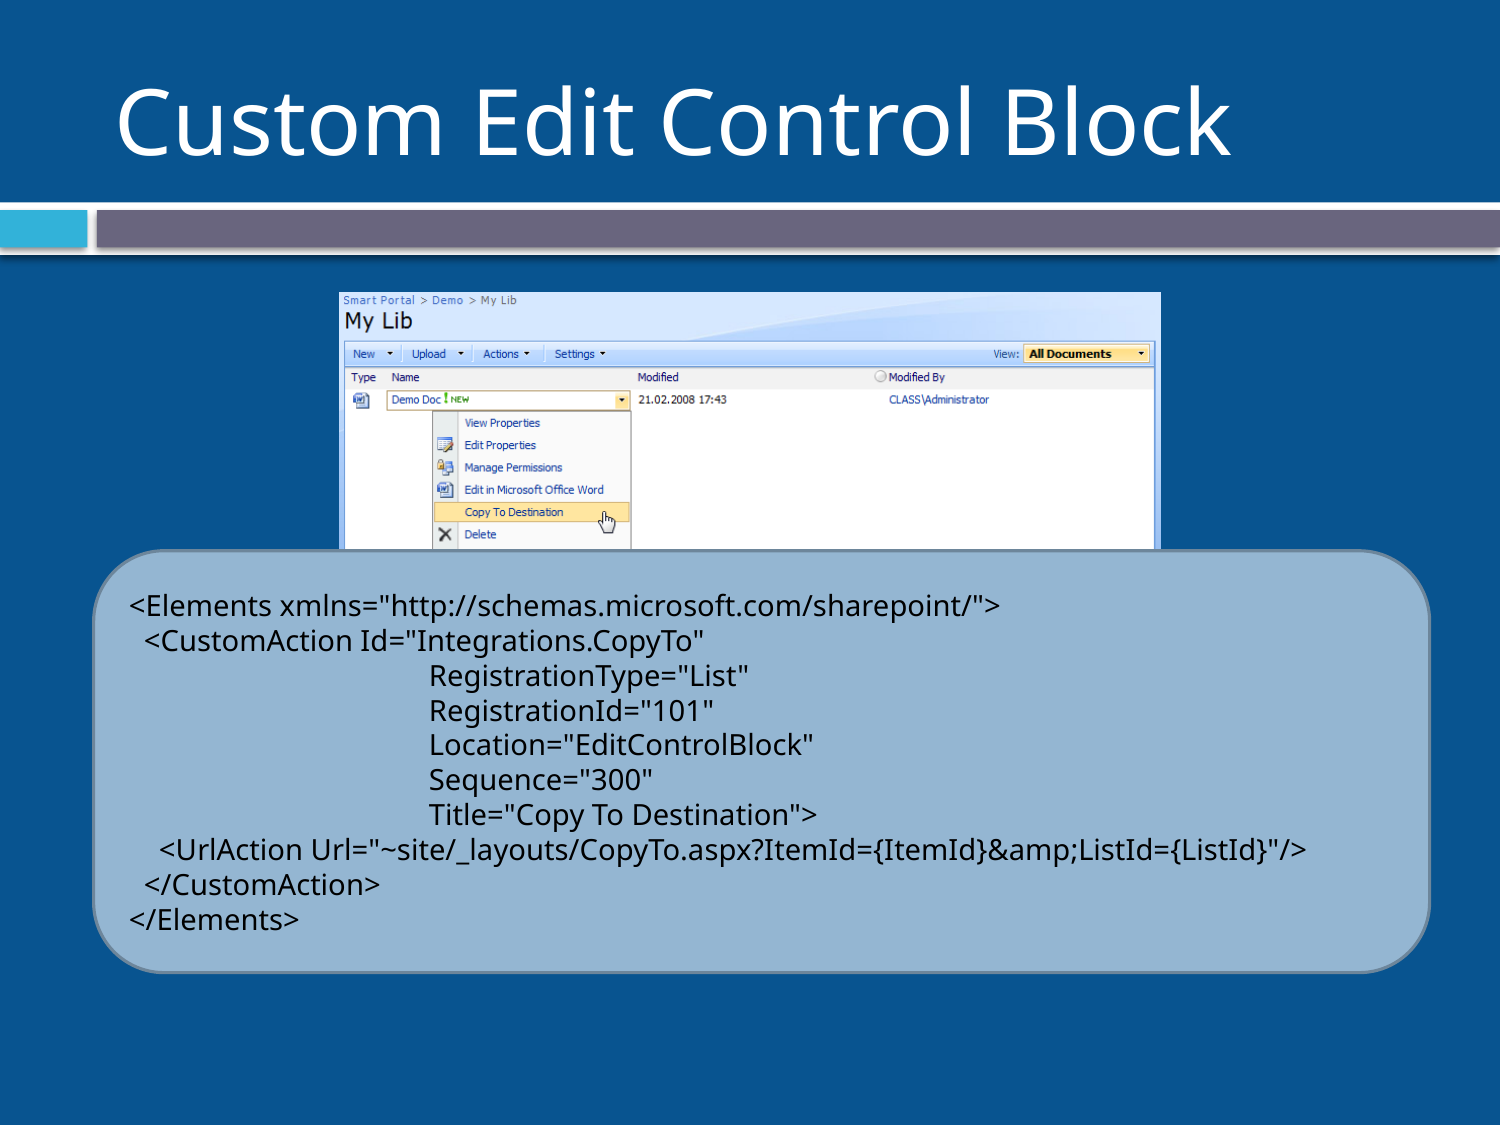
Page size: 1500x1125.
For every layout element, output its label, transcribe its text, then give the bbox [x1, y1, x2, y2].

picture [339, 292, 1161, 654]
title Custom Edit Control Block [99, 37, 1438, 200]
text_box <Elements xmlns="http://schemas.microsoft.com/sharepoint/"> <CustomAction Id="Integrations.CopyTo" RegistrationType="List" RegistrationId="101" Location="EditControlBlock" Sequence="300" Title="Copy To Destination"> <UrlAction Url="~site/_layouts/CopyTo.aspx?ItemId={ItemId}&amp;ListId={ListId}"/> </CustomAction> </Elements> [92, 549, 1432, 975]
